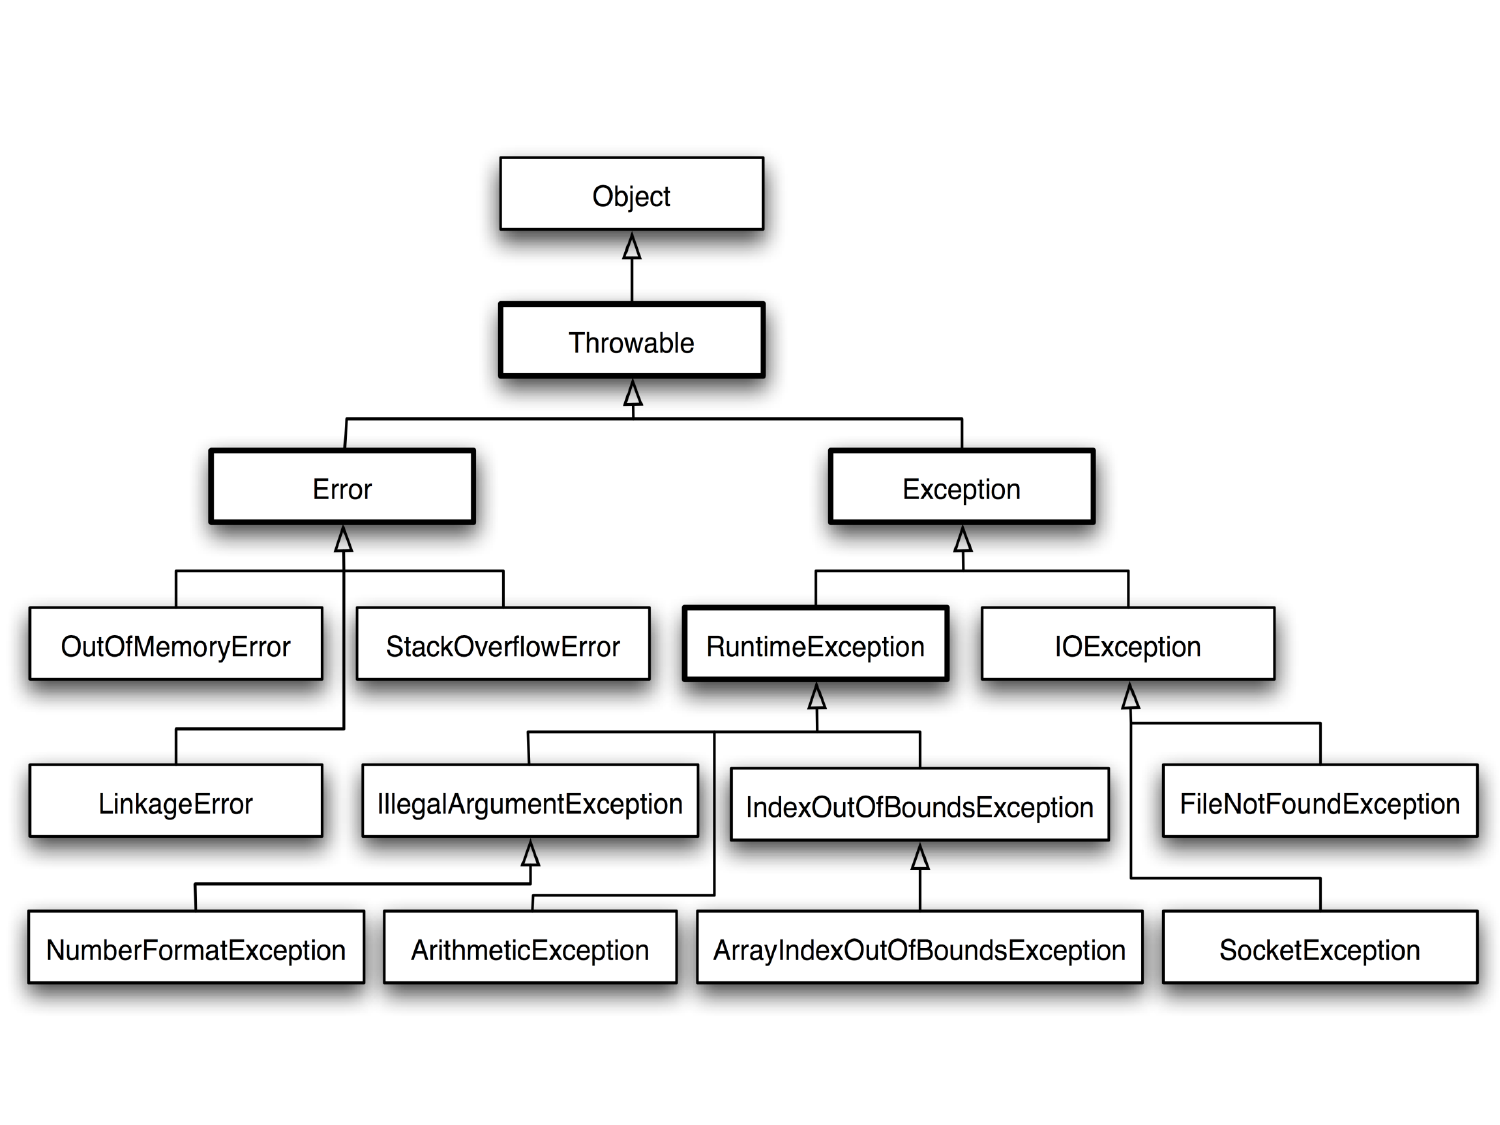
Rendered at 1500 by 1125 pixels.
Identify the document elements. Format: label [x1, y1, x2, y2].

picture [0, 136, 1500, 1024]
